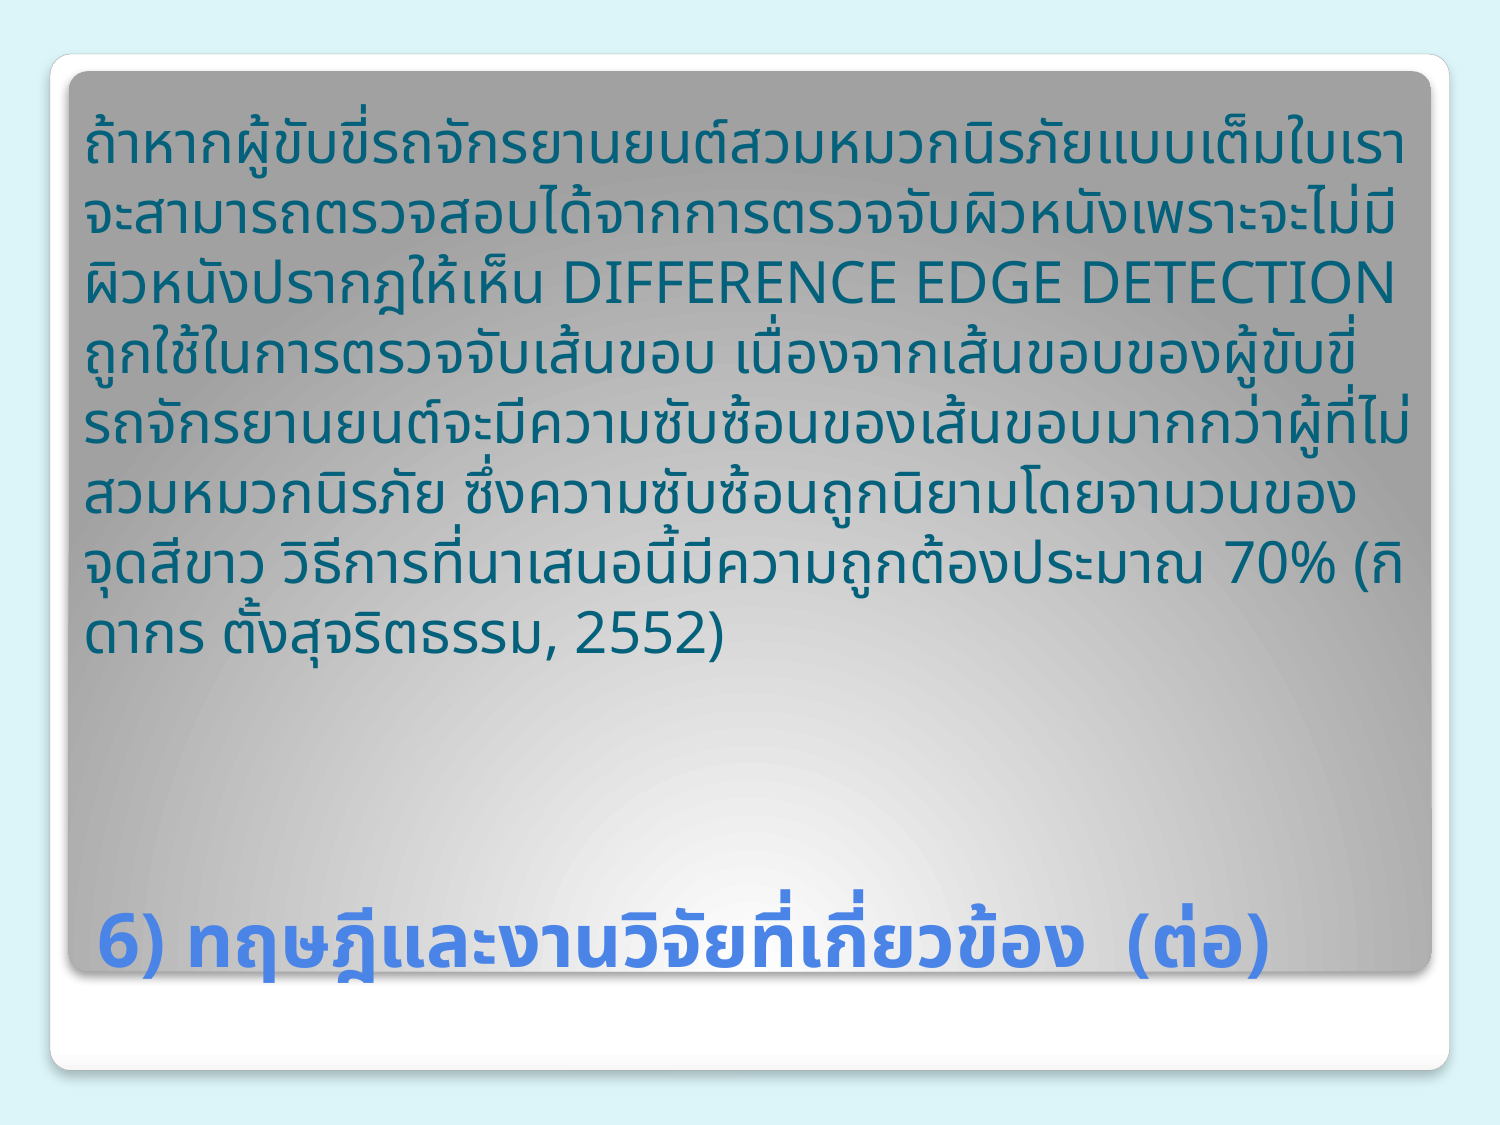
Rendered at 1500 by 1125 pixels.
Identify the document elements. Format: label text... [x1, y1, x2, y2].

title 6) ทฤษฎีและงานวิจัยที่เกี่ยวข้อง (ต่อ) [82, 953, 1425, 990]
list ถ้าหากผู้ขับขี่รถจักรยานยนต์สวมหมวกนิรภัยแบบเต็มใบเราจะสามารถตรวจสอบได้จากการตรวจจับผิวหนังเพราะจะไม่มีผิวหนังปรากฎให้เห็น Difference Edge Detection ถูกใช้ในการตรวจจับเส้นขอบ เนื่องจากเส้นขอบของผู้ขับขี่รถจักรยานยนต์จะมีความซับซ้อนของเส้นขอบมากกว่าผู้ที่ไม่สวมหมวกนิรภัย ซึ่งความซับซ้อนถูกนิยามโดยจานวนของจุดสีขาว วิธีการที่นาเสนอนี้มีความถูกต้องประมาณ 70% (กิดากร ตั้งสุจริตธรรม, 2552) [53, 90, 1436, 953]
